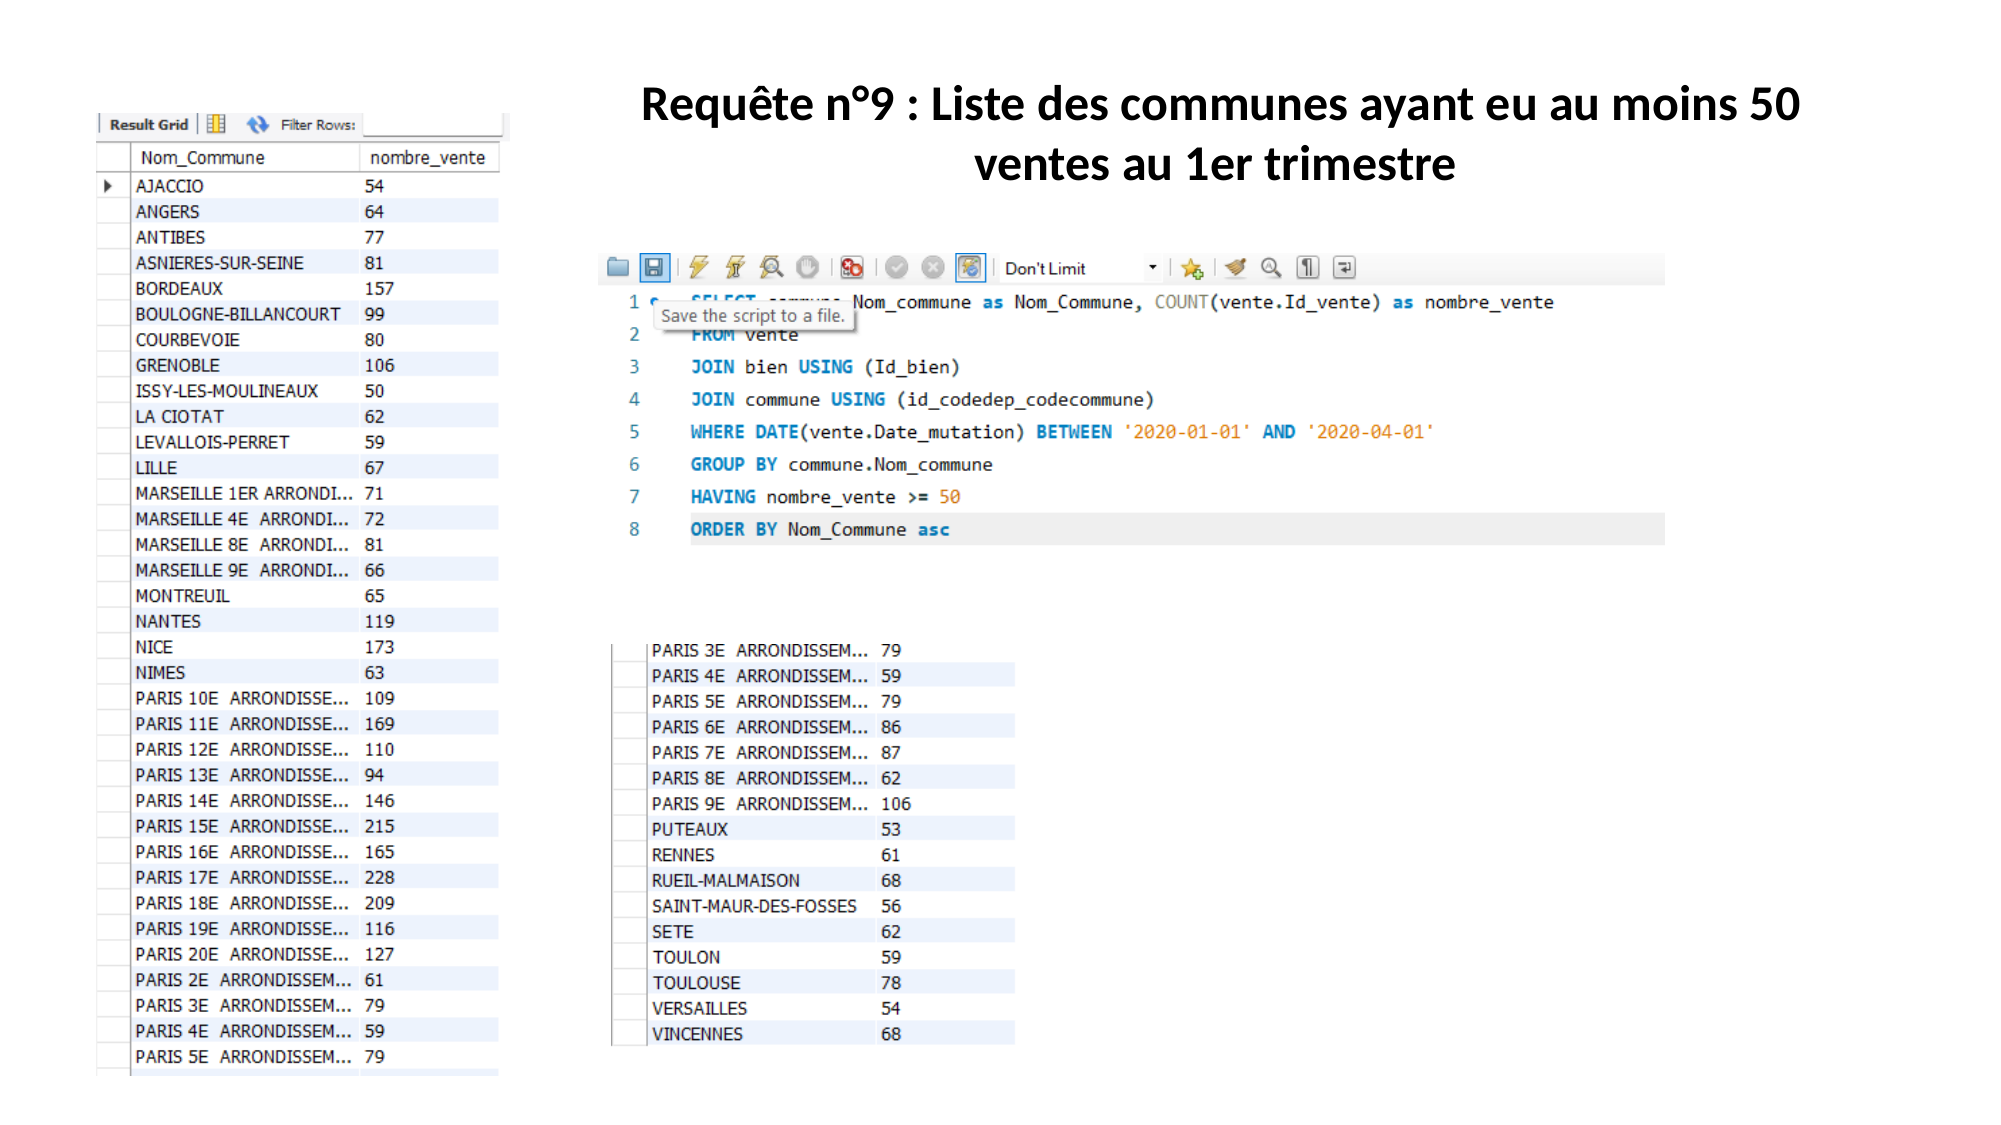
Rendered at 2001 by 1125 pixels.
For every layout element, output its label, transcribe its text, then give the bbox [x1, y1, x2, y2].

text_box Requête n°9 : Liste des communes ayant eu au moins 50 ventes au 1er trimestre [587, 62, 1855, 198]
picture [598, 253, 1665, 590]
picture [96, 113, 510, 1076]
picture [611, 644, 1018, 1059]
